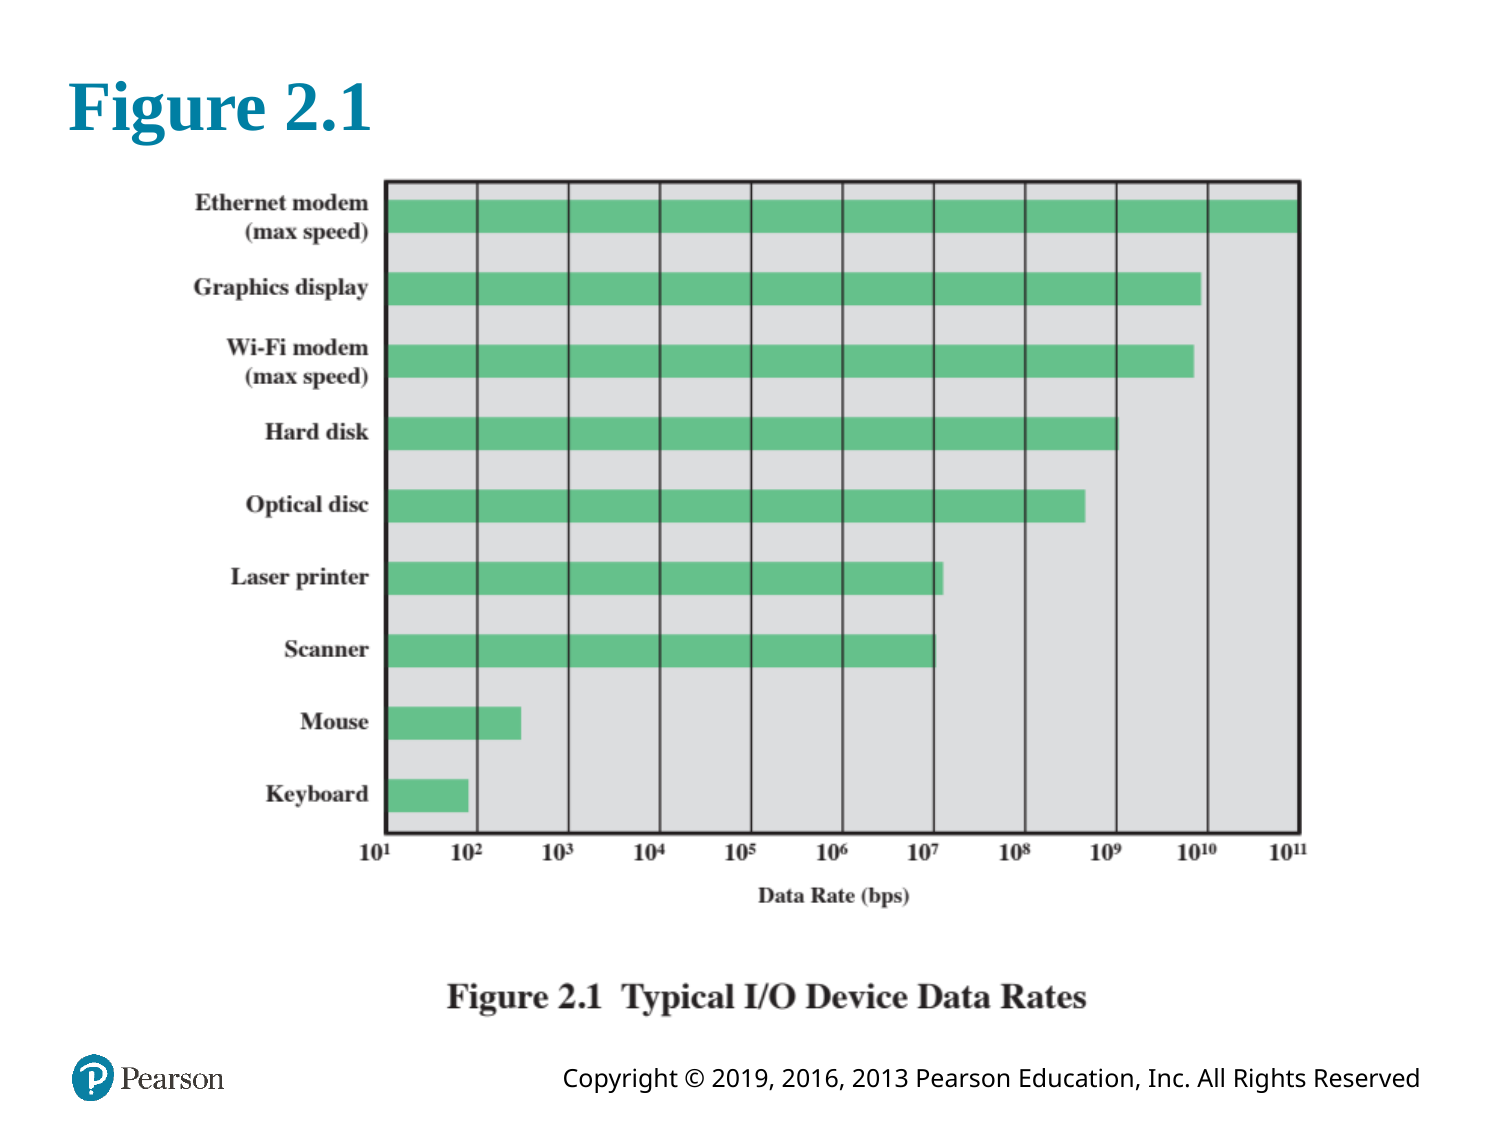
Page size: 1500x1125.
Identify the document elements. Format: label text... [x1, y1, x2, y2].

picture [181, 103, 190, 125]
picture [147, 133, 156, 141]
picture [248, 103, 255, 110]
picture [81, 1063, 106, 1088]
picture [147, 103, 151, 115]
picture [72, 1088, 82, 1101]
picture [72, 1054, 88, 1070]
picture [99, 103, 1377, 1101]
title Figure 2.1 [53, 48, 1404, 160]
